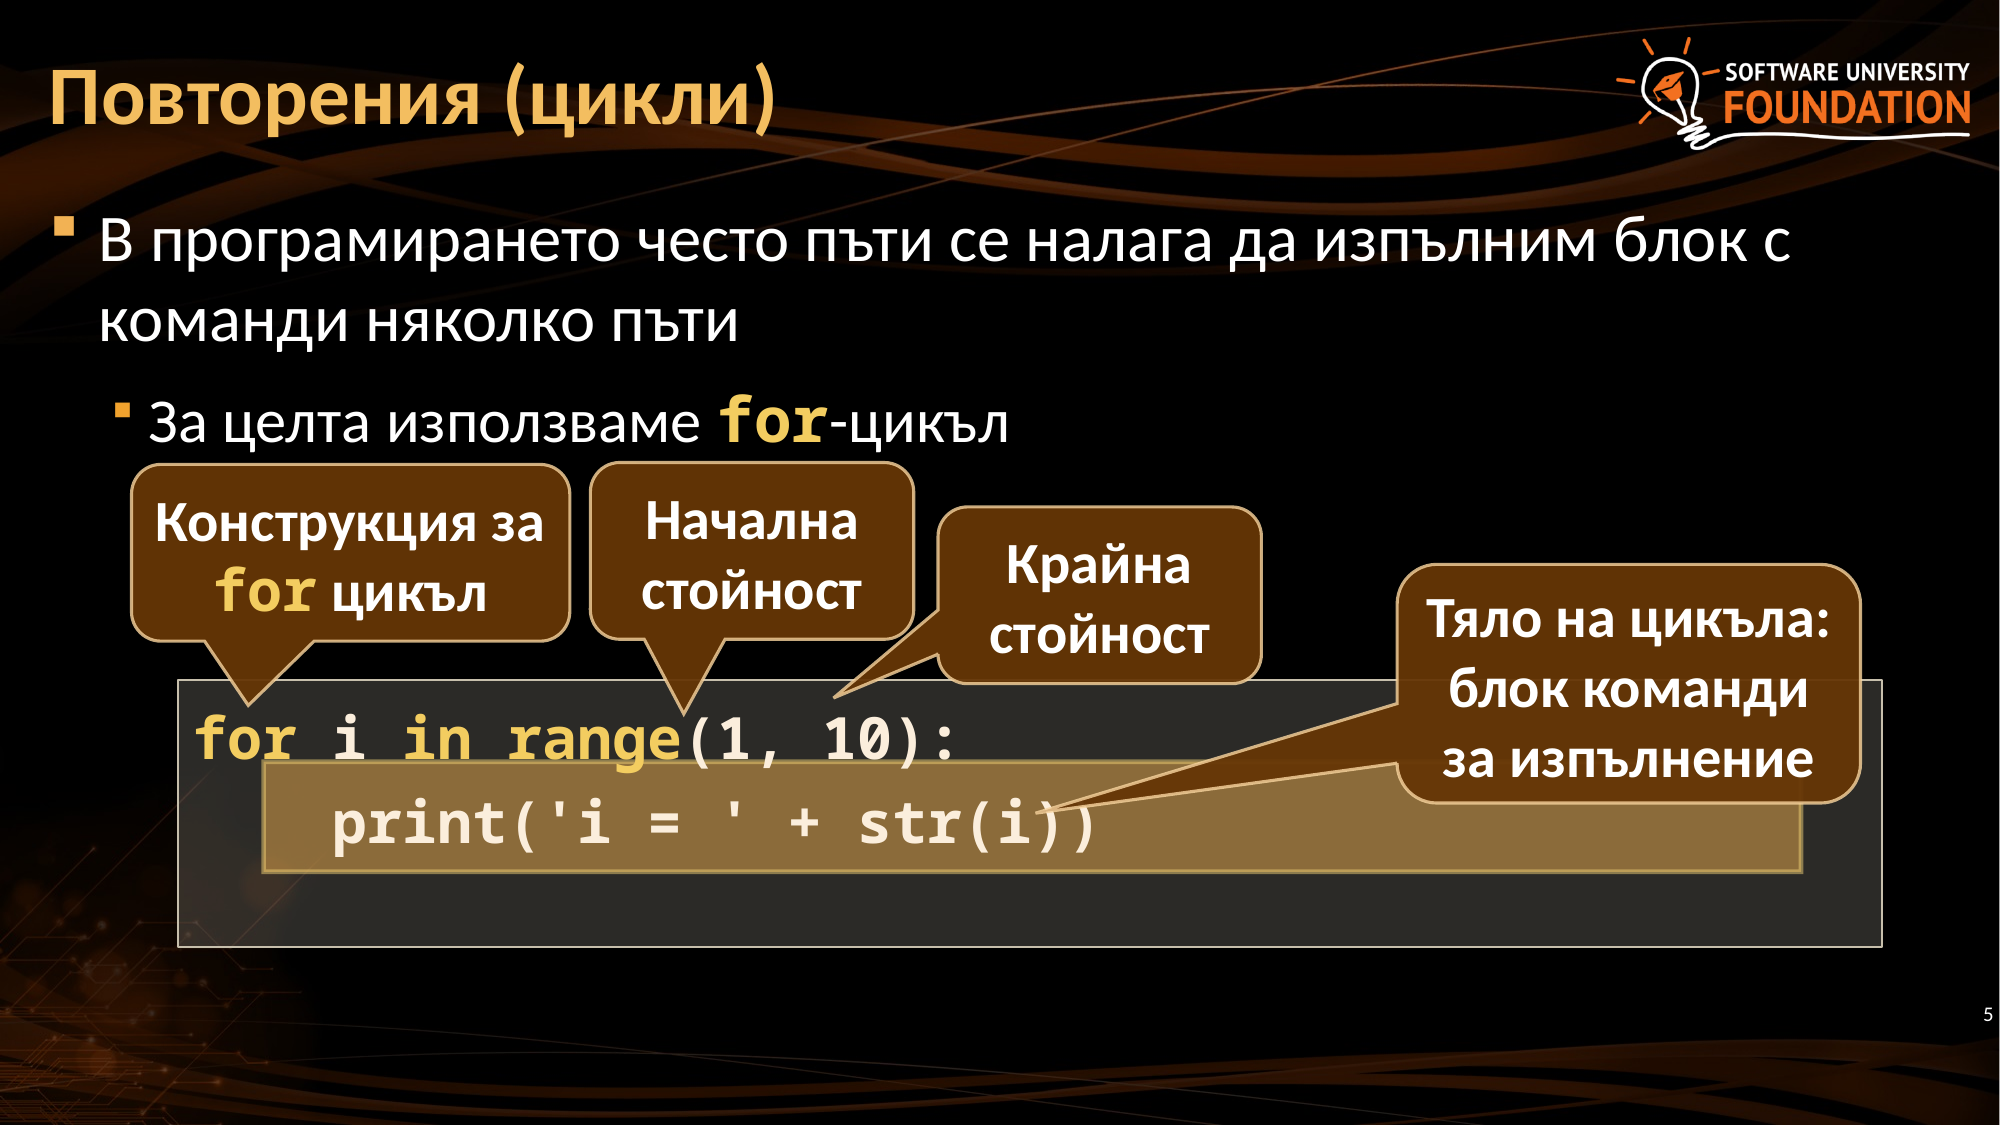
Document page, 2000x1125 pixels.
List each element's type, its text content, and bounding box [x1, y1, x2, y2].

title Повторения (цикли) [30, 6, 1602, 189]
text_box Тяло на цикъла: блок команди за изпълнение [1035, 563, 1862, 815]
list В програмирането често пъти се налага да изпълним блок с команди няколко пъти За целта използваме for-цикъл [31, 188, 1968, 1103]
text_box Крайна стойност [832, 505, 1263, 699]
text_box for i in range(1, 10): print('i = ' + str(i)) [177, 680, 1882, 947]
picture [0, 0, 2000, 1125]
text_box Начална стойност [589, 461, 915, 717]
slide_number 5 [1968, 997, 2000, 1030]
text_box Конструкция за for цикъл [130, 463, 571, 708]
